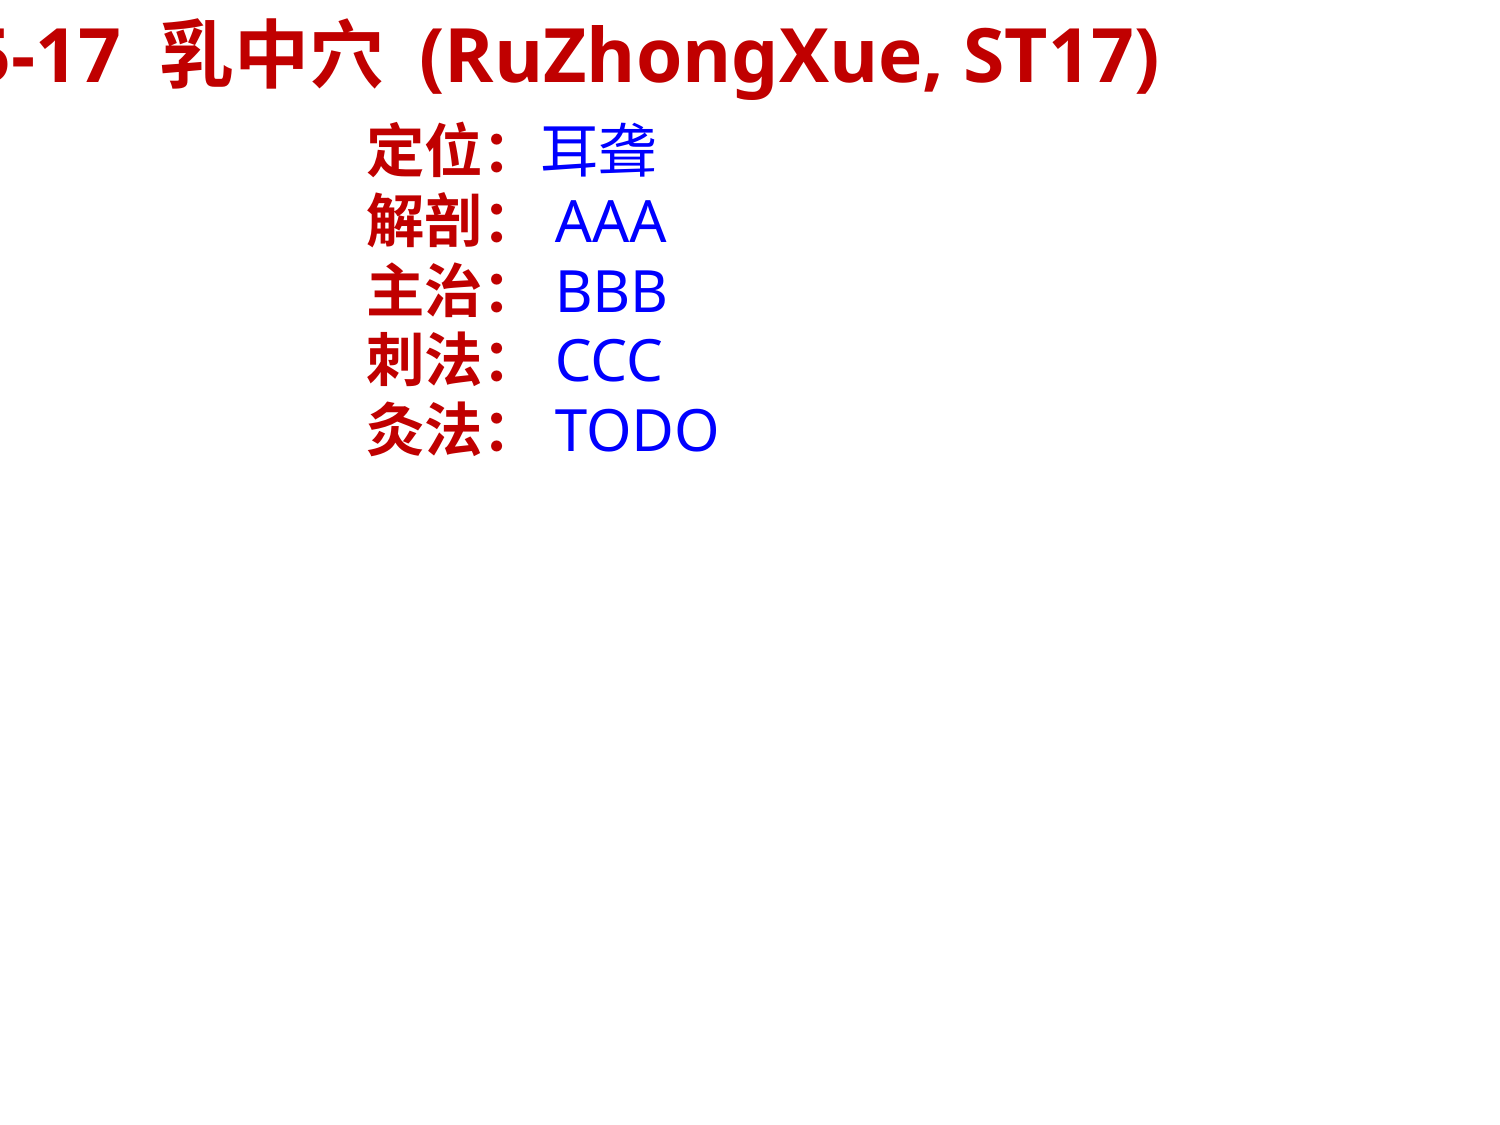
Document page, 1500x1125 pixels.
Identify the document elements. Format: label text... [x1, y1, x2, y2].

text_box 45-17 乳中穴 (RuZhongXue, ST17) [0, 0, 1176, 105]
text_box 定位：耳聋 解剖：AAA 主治：BBB 刺法：CCC 灸法：TODO [351, 106, 735, 471]
